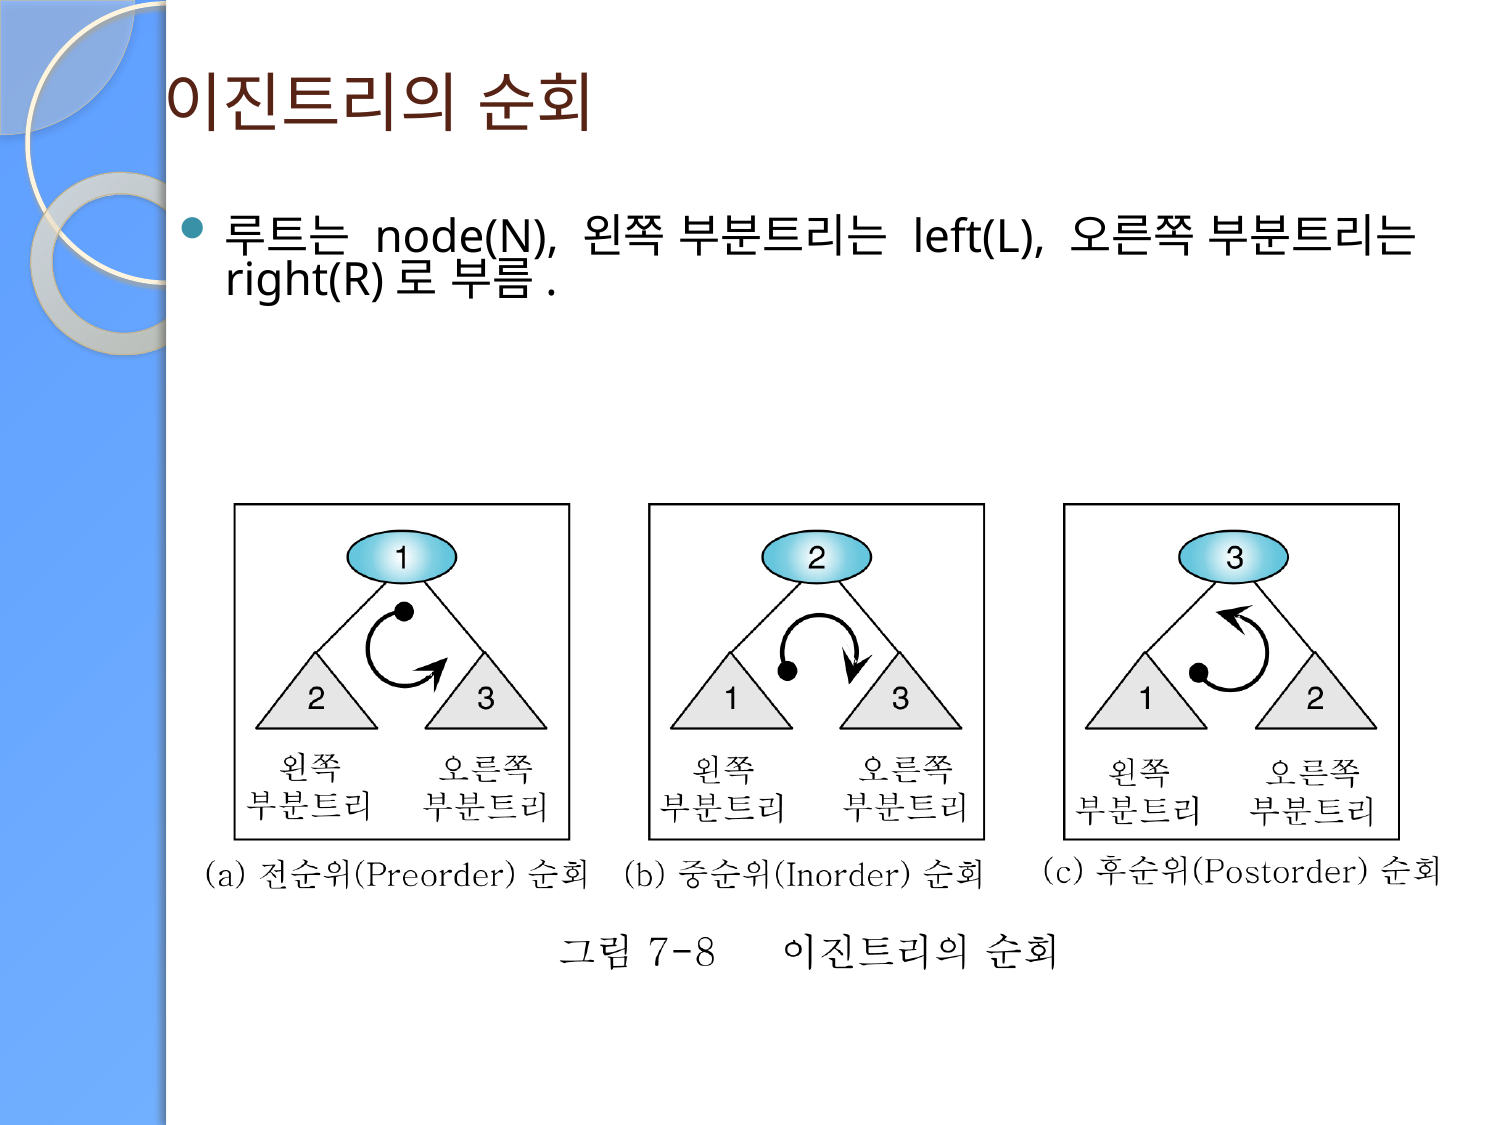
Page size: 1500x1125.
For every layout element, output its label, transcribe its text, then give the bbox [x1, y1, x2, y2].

title 이진트리의 순회 [148, 54, 1499, 147]
picture [204, 503, 1443, 971]
list 루트는 node(N), 왼쪽 부분트리는 left(L), 오른쪽 부분트리는 right(R)로 부름. [150, 160, 1500, 433]
